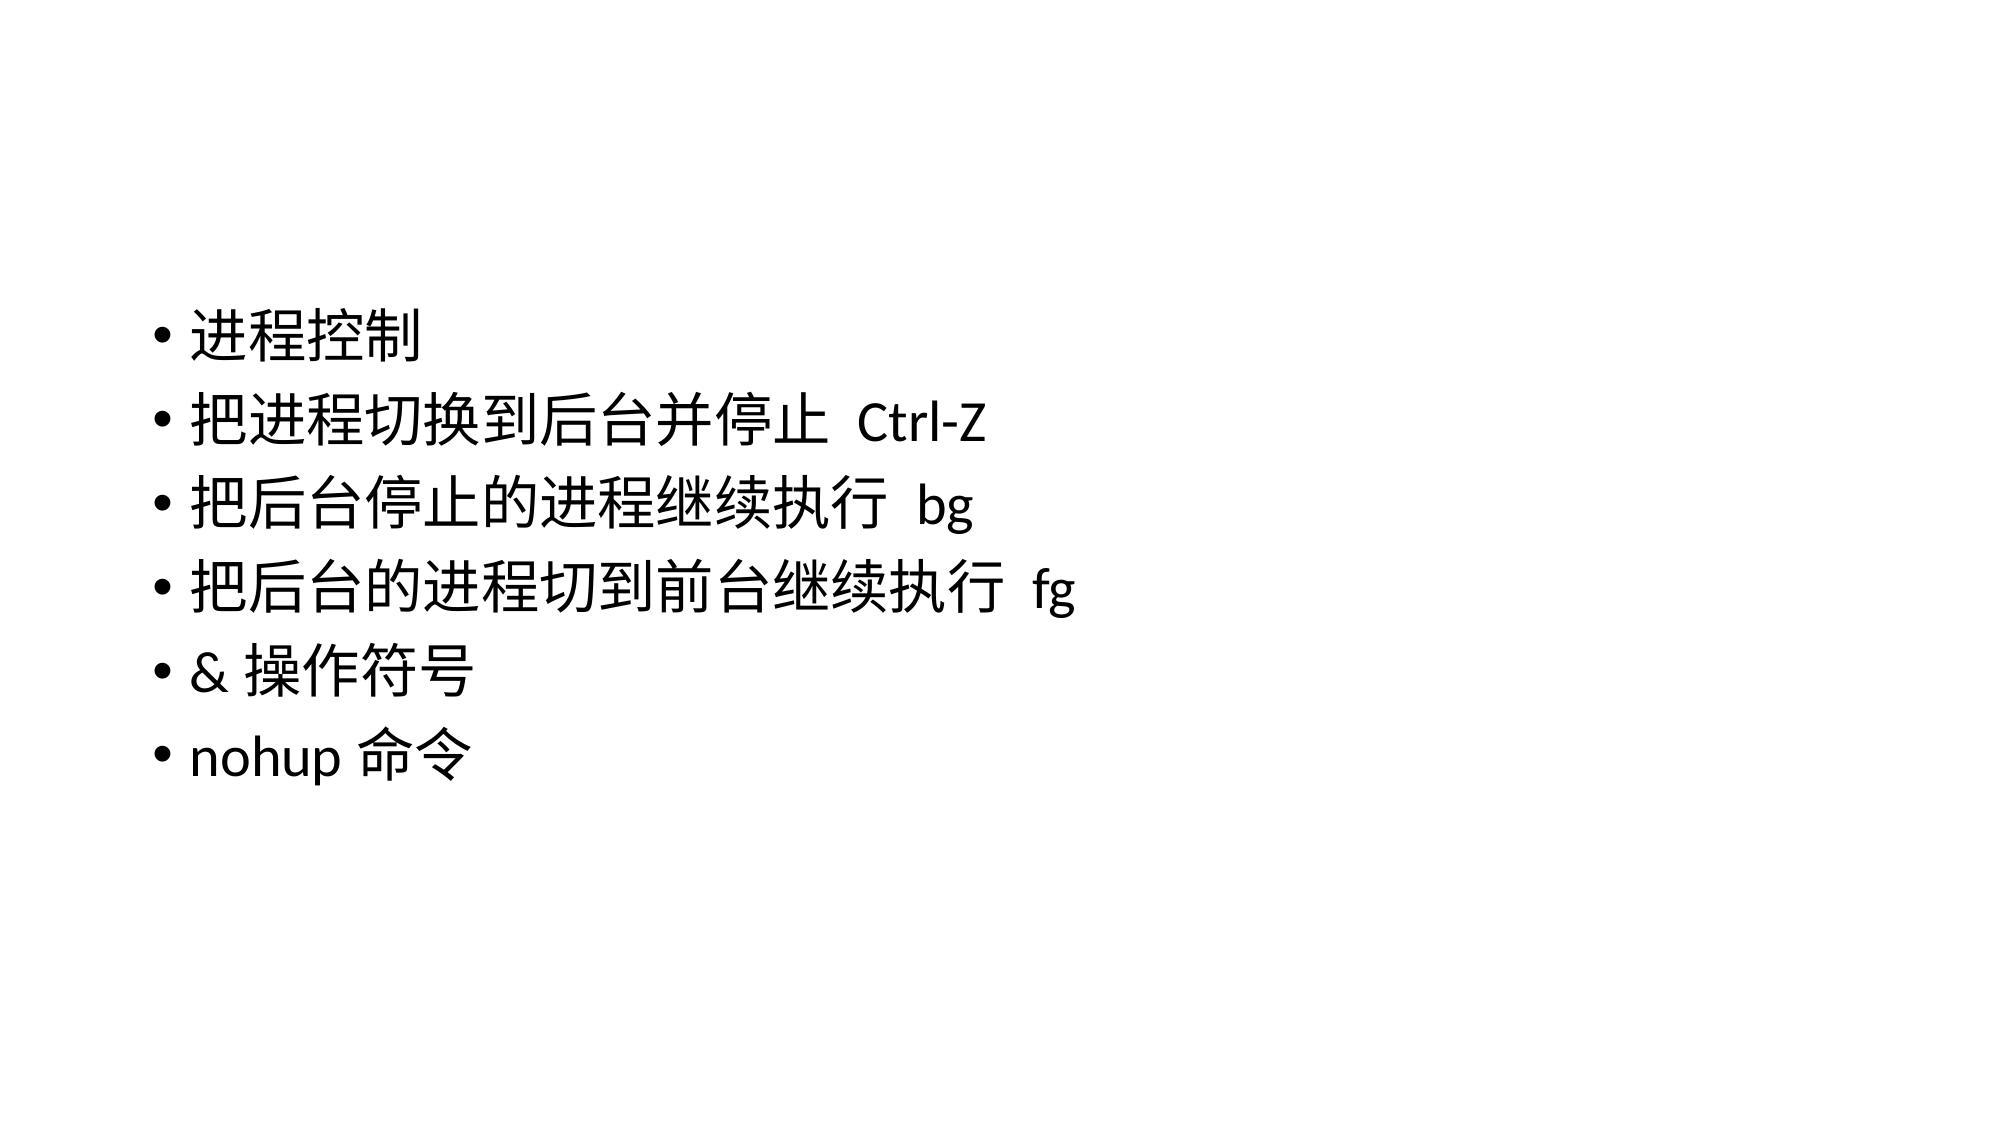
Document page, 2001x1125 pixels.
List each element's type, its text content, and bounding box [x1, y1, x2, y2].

list 进程控制 把进程切换到后台并停止 Ctrl-Z 把后台停止的进程继续执行 bg 把后台的进程切到前台继续执行 fg &操作符号 nohup命令 [137, 299, 1863, 1014]
